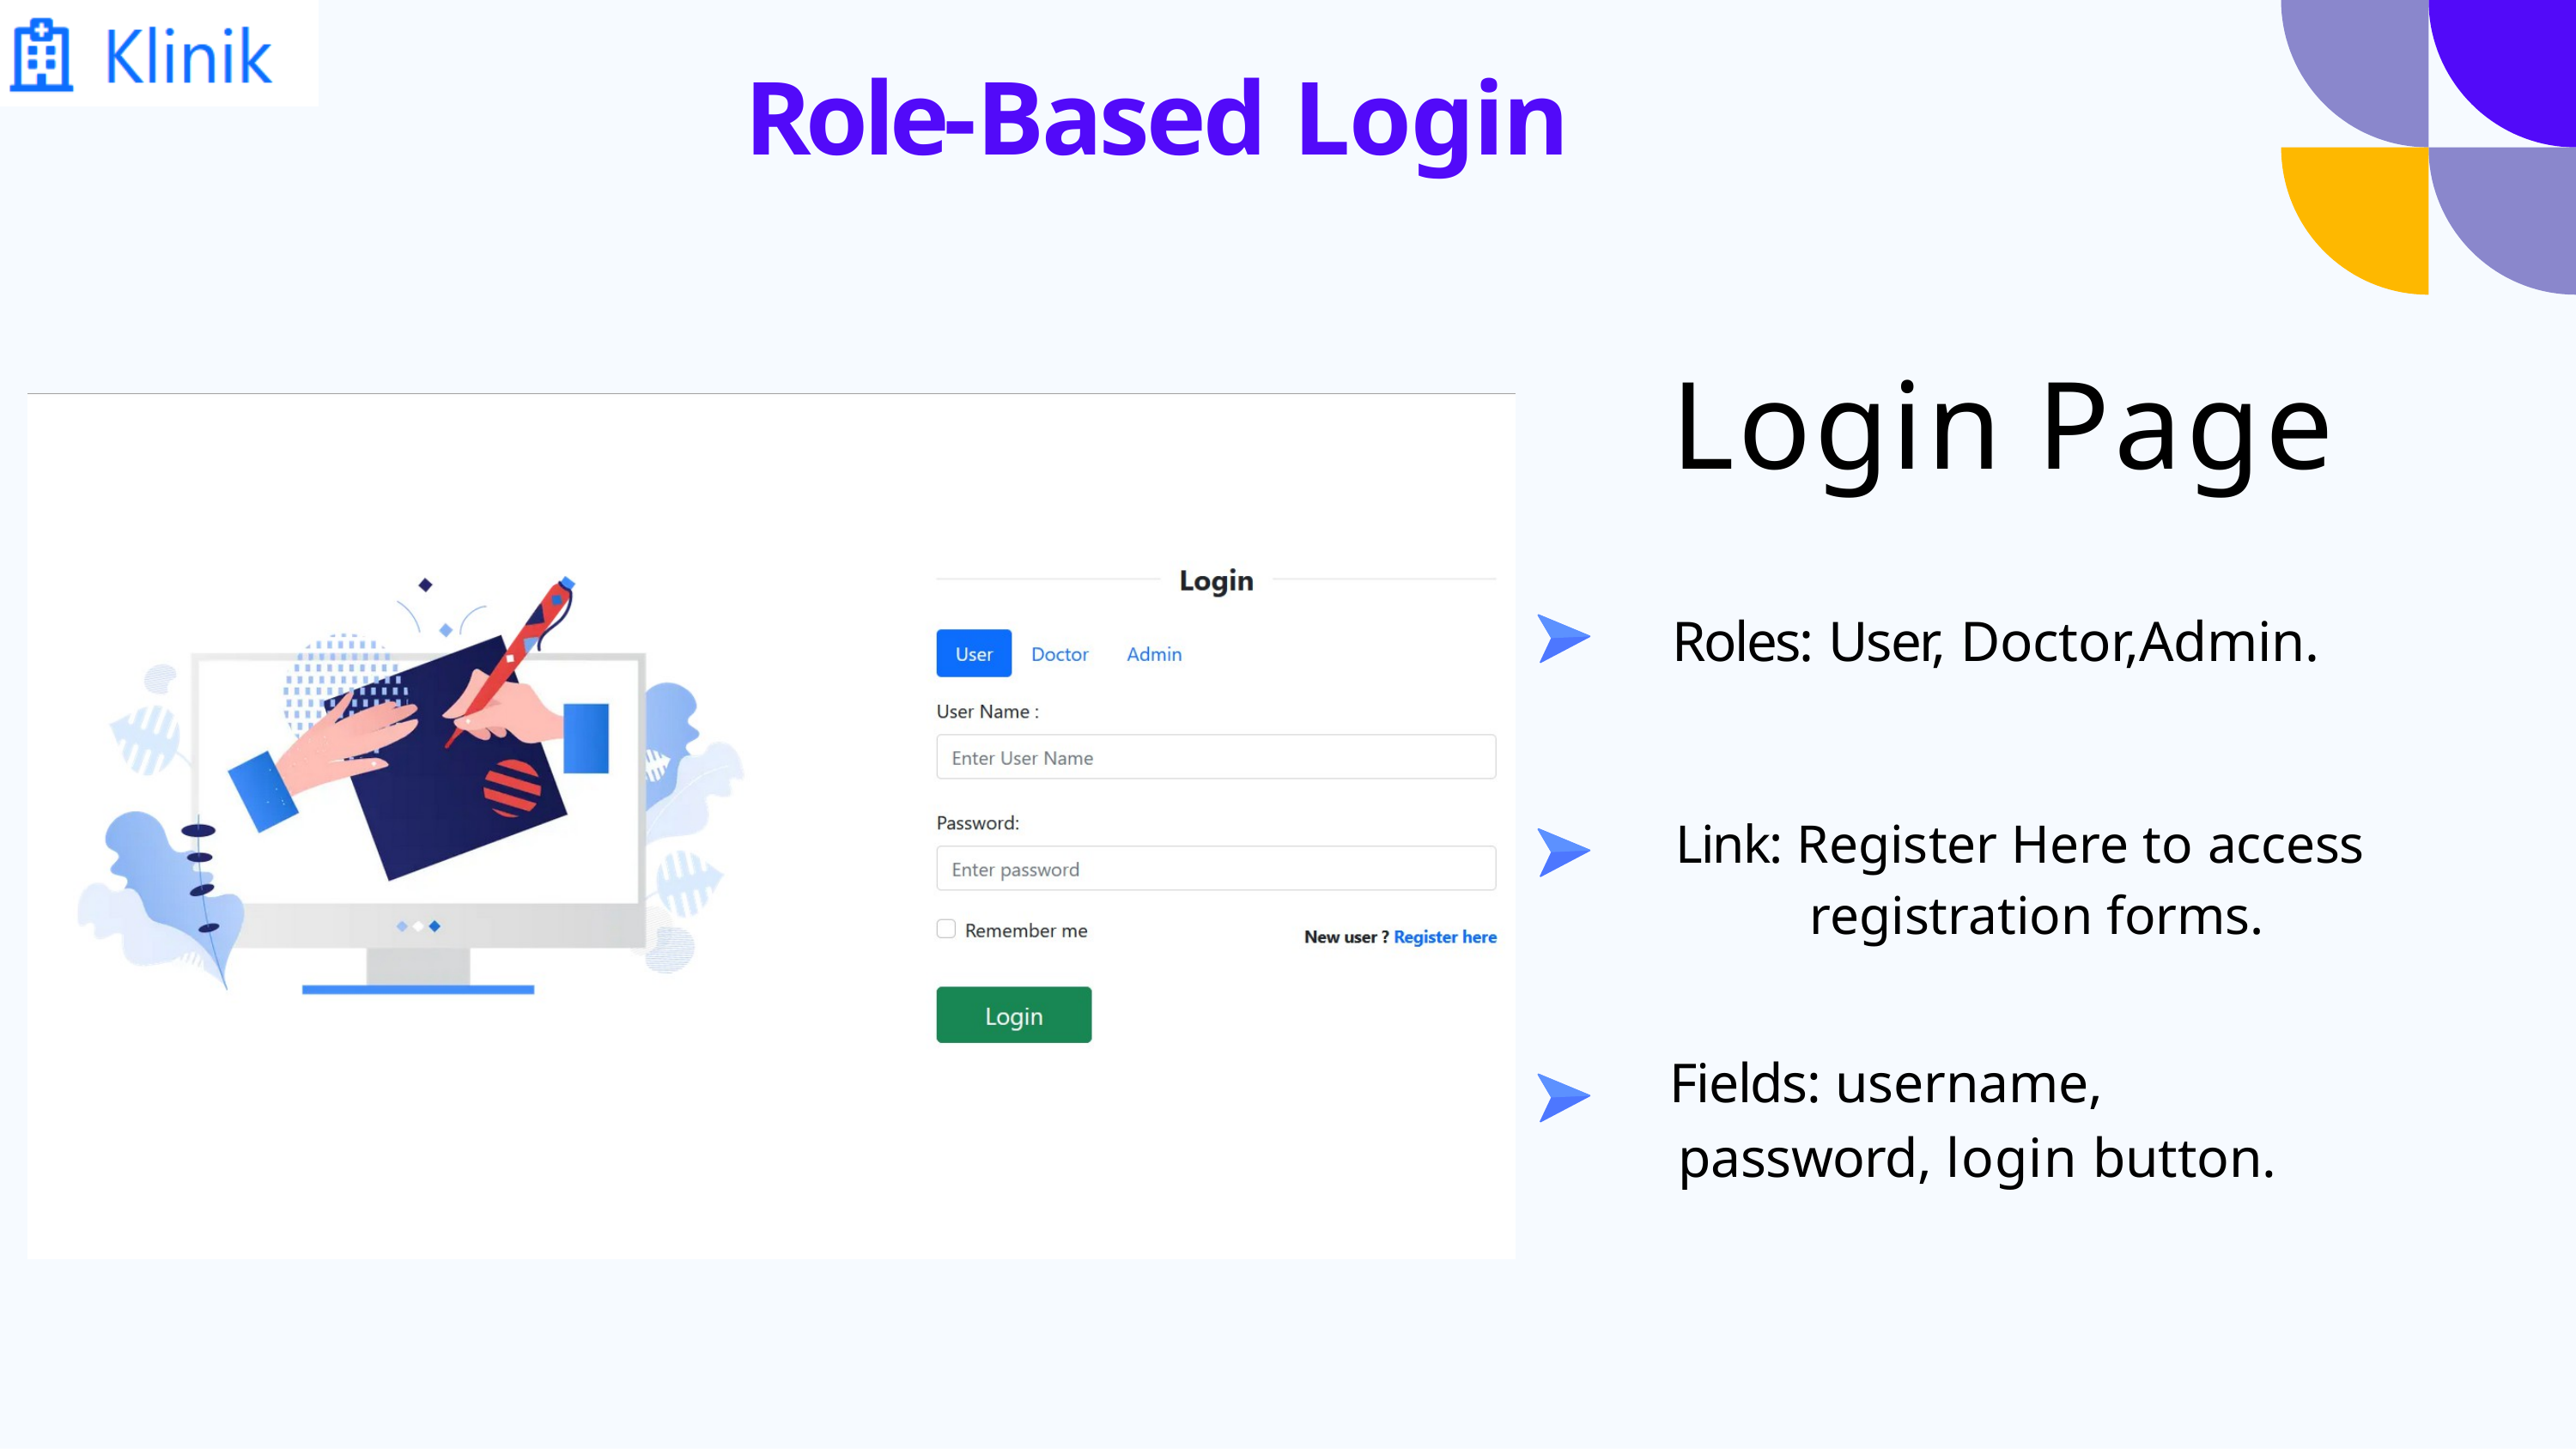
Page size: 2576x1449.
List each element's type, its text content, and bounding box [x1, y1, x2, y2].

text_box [2281, 0, 2576, 295]
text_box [1537, 828, 1591, 878]
picture [27, 393, 1516, 1259]
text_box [1537, 1073, 1591, 1123]
title Role-Based Login [743, 51, 1680, 296]
text_box Login Page Roles: User, Doctor,Admin. Link: Register Here to access registration forms. Fields: username, password, login button. [1669, 345, 2431, 1188]
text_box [1537, 614, 1591, 664]
picture [0, 0, 319, 106]
